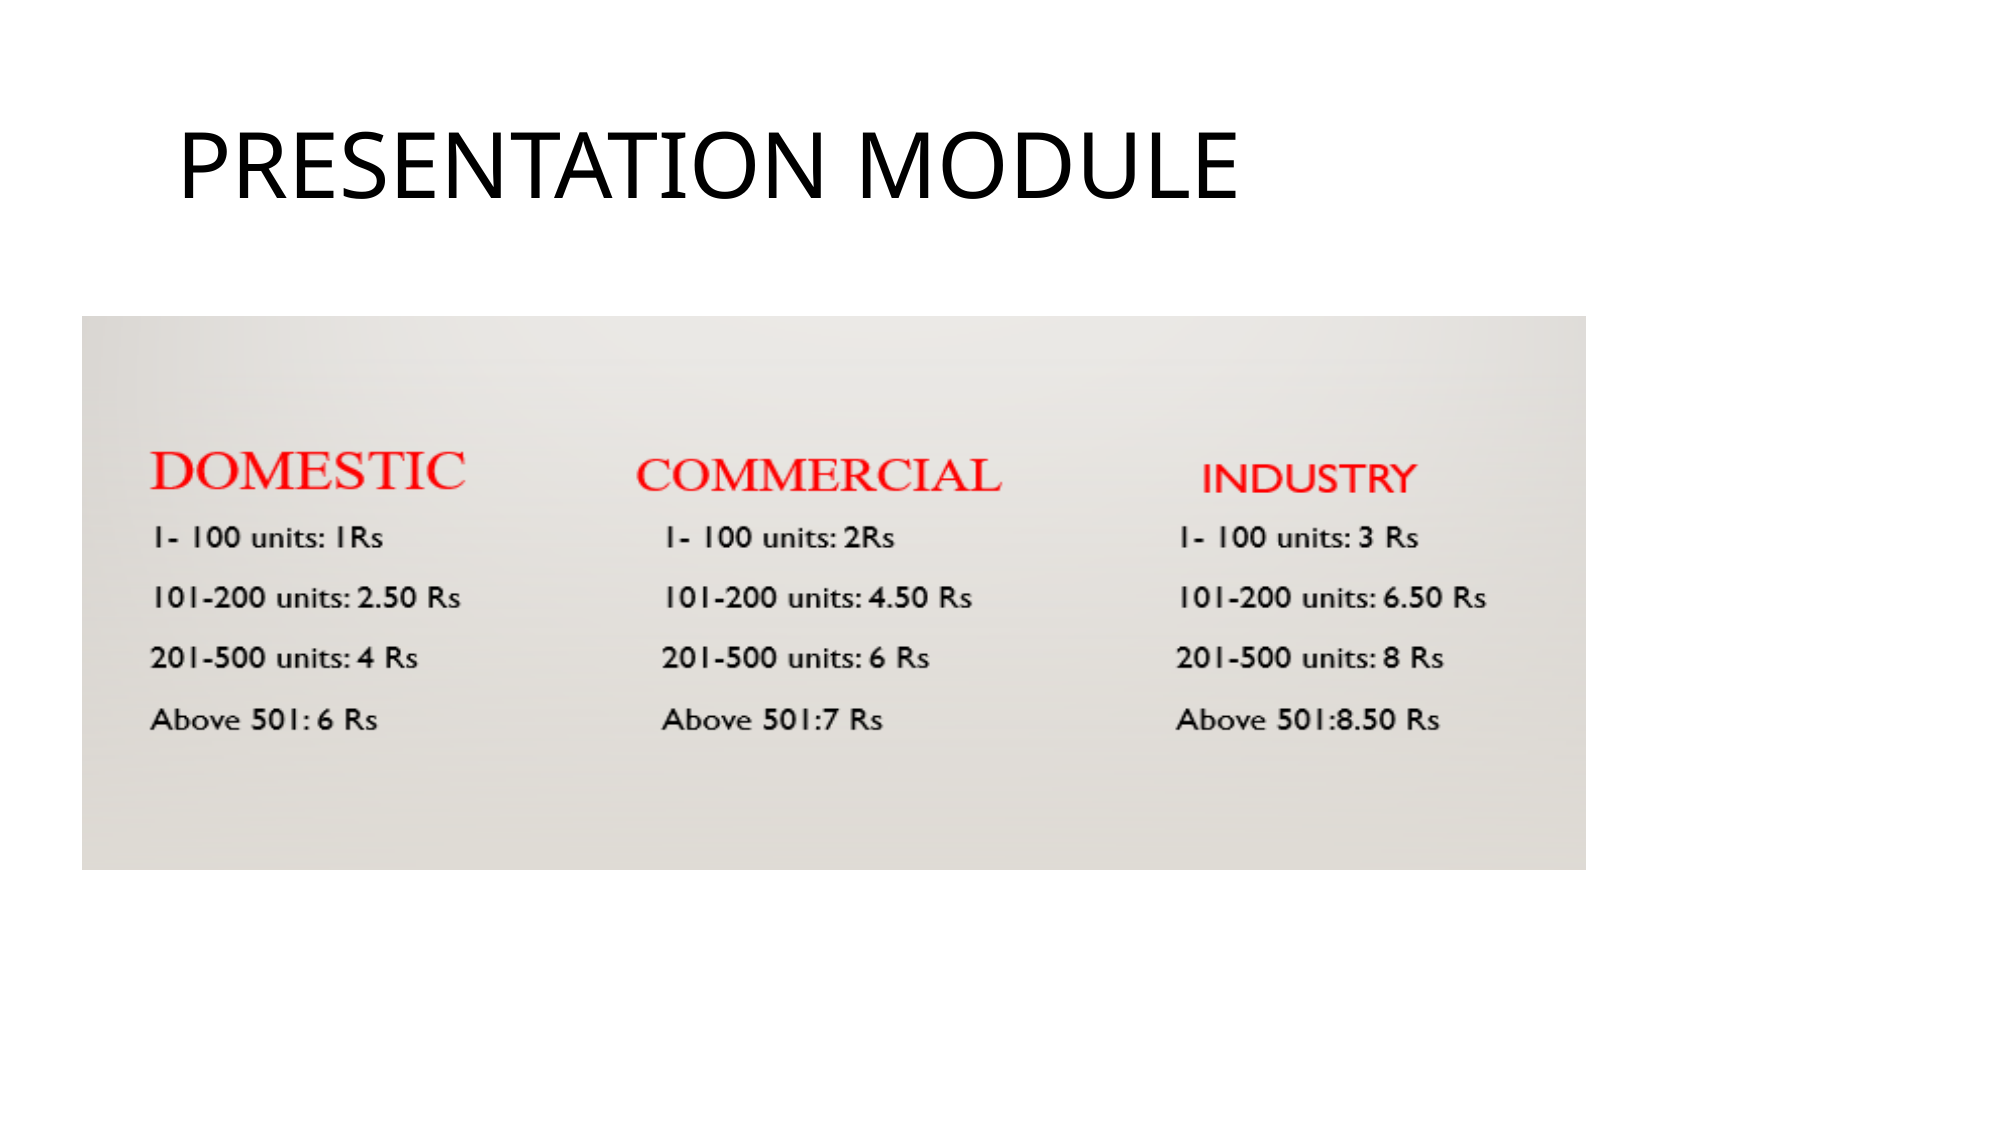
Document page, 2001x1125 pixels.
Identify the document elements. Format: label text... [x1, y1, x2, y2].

picture [82, 316, 1586, 870]
title PRESENTATION MODULE [137, 59, 1863, 278]
